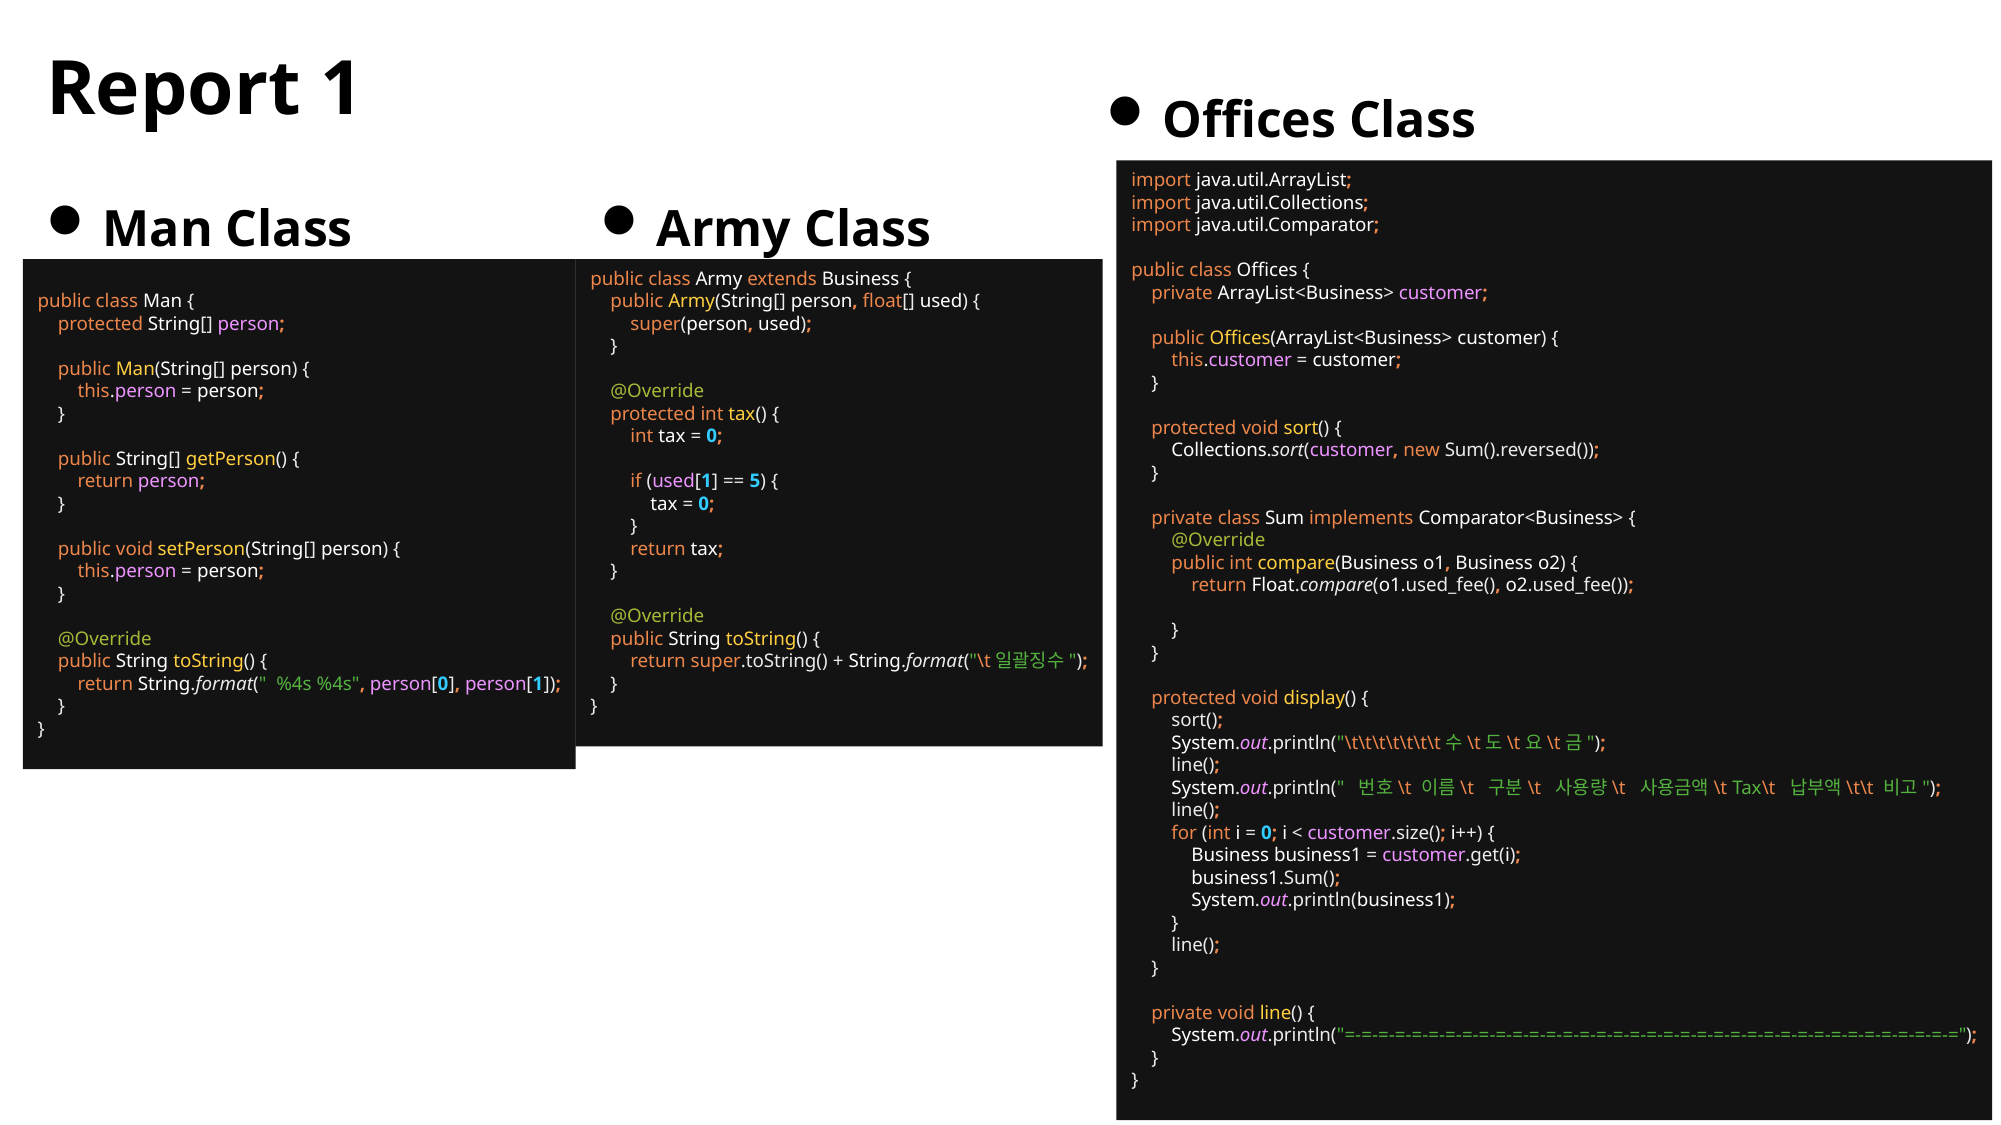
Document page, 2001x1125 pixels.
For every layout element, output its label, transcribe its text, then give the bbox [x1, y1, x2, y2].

text_box Report 1 [31, 32, 675, 138]
text_box public class Army extends Business { public Army(String[] person, float[] used) { super(person, used); } @Override protected int tax() { int tax = 0; if (used[1] == 5) { tax = 0; } return tax; } @Override public String toString() { return super.toString() + String.format("\t일괄징수"); } } [576, 259, 1102, 747]
text_box Army Class [585, 188, 1116, 264]
text_box Offices Class [1091, 79, 1694, 155]
text_box public class Man { protected String[] person; public Man(String[] person) { this.person = person; } public String[] getPerson() { return person; } public void setPerson(String[] person) { this.person = person; } @Override public String toString() { return String.format(" %4s %4s", person[0], person[1]); } } [22, 259, 576, 770]
text_box Man Class [31, 188, 567, 259]
text_box import java.util.ArrayList; import java.util.Collections; import java.util.Comparator; public class Offices { private ArrayList<Business> customer; public Offices(ArrayList<Business> customer) { this.customer = customer; } protected void sort() { Collections.sort(customer, new Sum().reversed()); } private class Sum implements Comparator<Business> { @Override public int compare(Business o1, Business o2) { return Float.compare(o1.used_fee(), o2.used_fee()); } } protected void display() { sort(); System.out.println("\t\t\t\t\t\t\t수\t도\t요\t금"); line(); System.out.println(" 번호\t 이름\t 구분\t 사용량\t 사용금액\t Tax\t 납부액\t\t 비고"); line(); for (int i = 0; i < customer.size(); i++) { Business business1 = customer.get(i); business1.Sum(); System.out.println(business1); } line(); } private void line() { System.out.println("=-=-=-=-=-=-=-=-=-=-=-=-=-=-=-=-=-=-=-=-=-=-=-=-=-=-=-=-=-=-=-=-=-=-=-=-="); } } [1116, 160, 1993, 1121]
